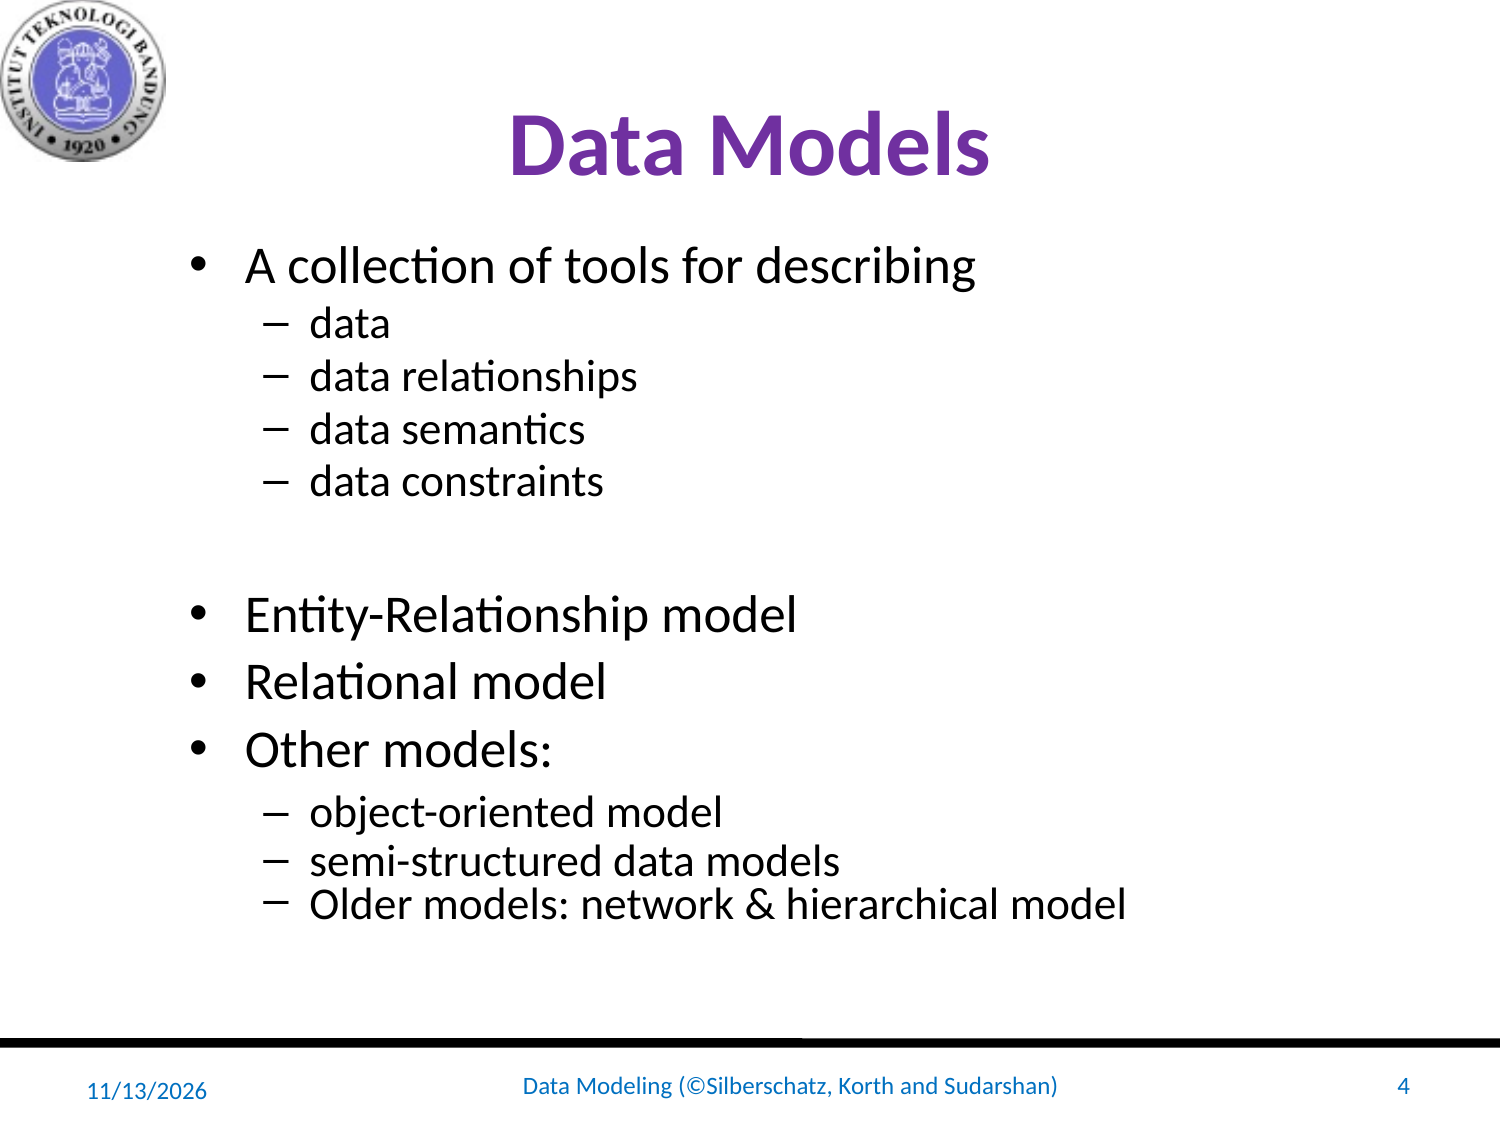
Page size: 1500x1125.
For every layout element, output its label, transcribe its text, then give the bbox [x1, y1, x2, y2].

slide_number 4 [1359, 1054, 1425, 1115]
title Data Models [75, 45, 1425, 233]
picture [0, 0, 166, 162]
list A collection of tools for describing data data relationships data semantics data constraints Entity-Relationship model Relational model Other models: object-oriented model semi-structured data models Older models: network & hierarchical model [174, 230, 1317, 938]
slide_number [58, 1054, 223, 1125]
footer Data Modeling (©Silberschatz, Korth and Sudarshan) [246, 1054, 1336, 1115]
